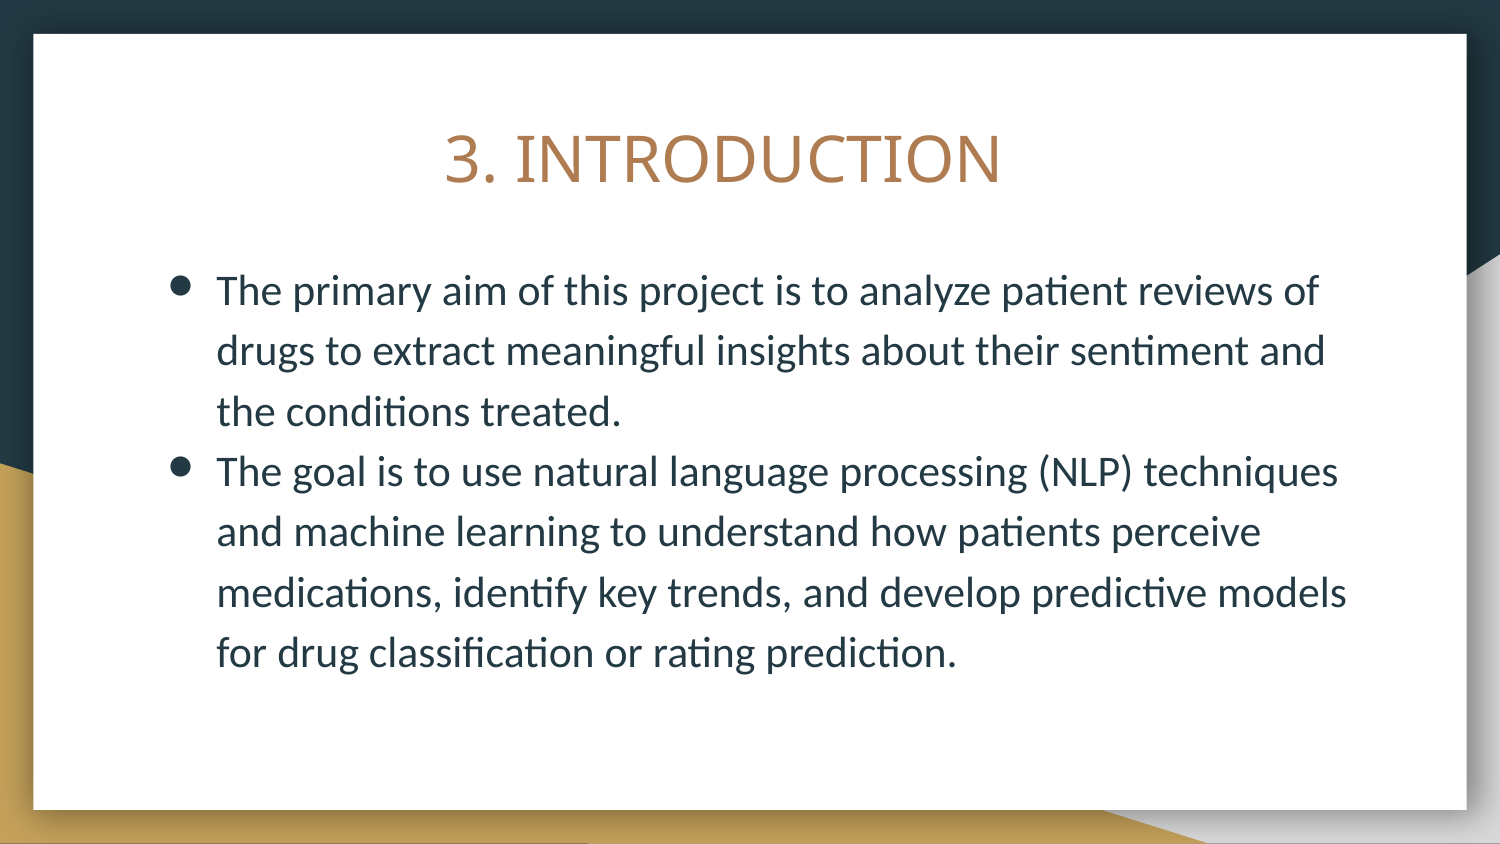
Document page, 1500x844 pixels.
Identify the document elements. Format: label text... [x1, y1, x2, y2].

list The primary aim of this project is to analyze patient reviews of drugs to extract meaningful insights about their sentiment and the conditions treated. The goal is to use natural language processing (NLP) techniques and machine learning to understand how patients perceive medications, identify key trends, and develop predictive models for drug classification or rating prediction. [126, 235, 1393, 757]
title 3. INTRODUCTION [79, 78, 1311, 236]
